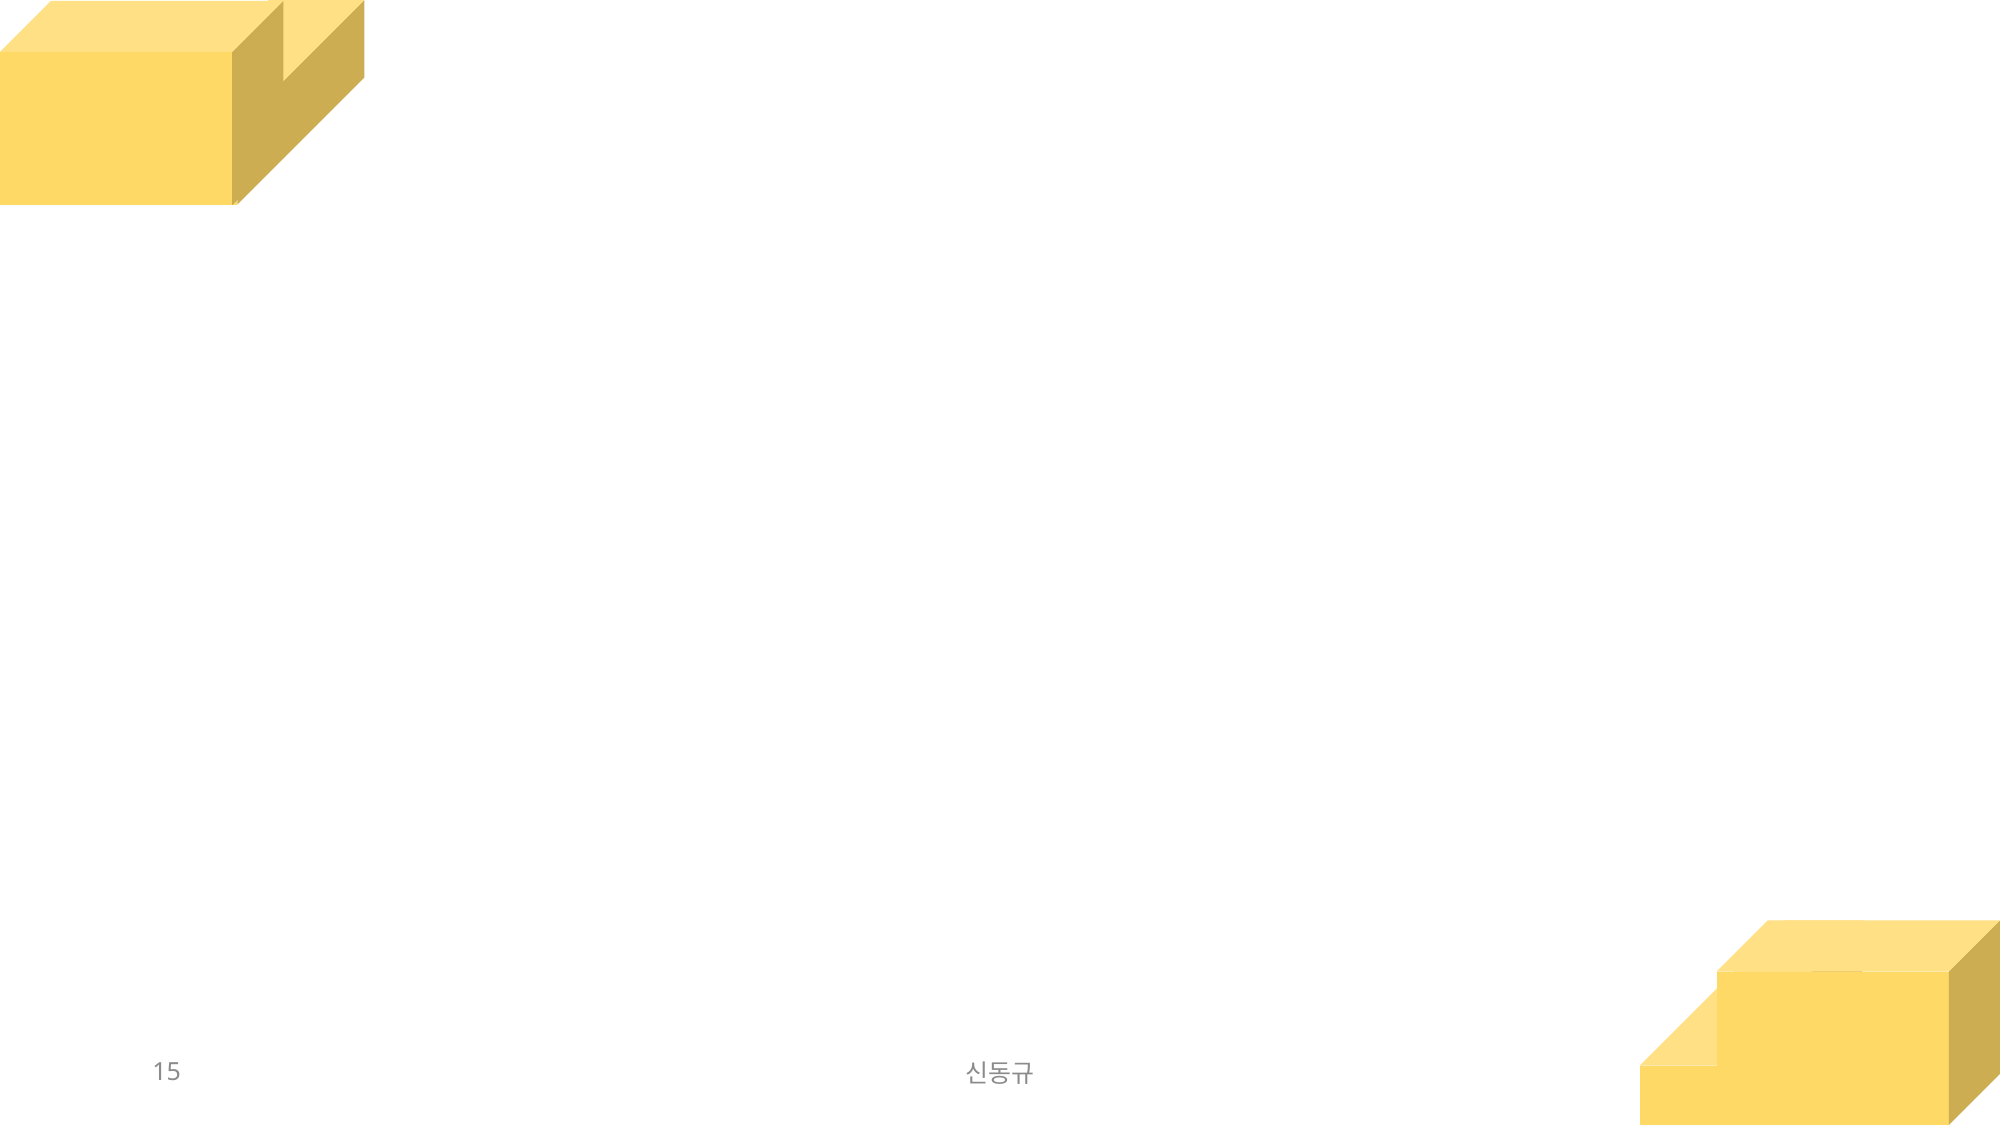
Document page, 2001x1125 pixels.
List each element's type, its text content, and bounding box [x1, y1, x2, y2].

footer 신동규 [662, 1042, 1338, 1103]
slide_number 15 [137, 1042, 476, 1103]
